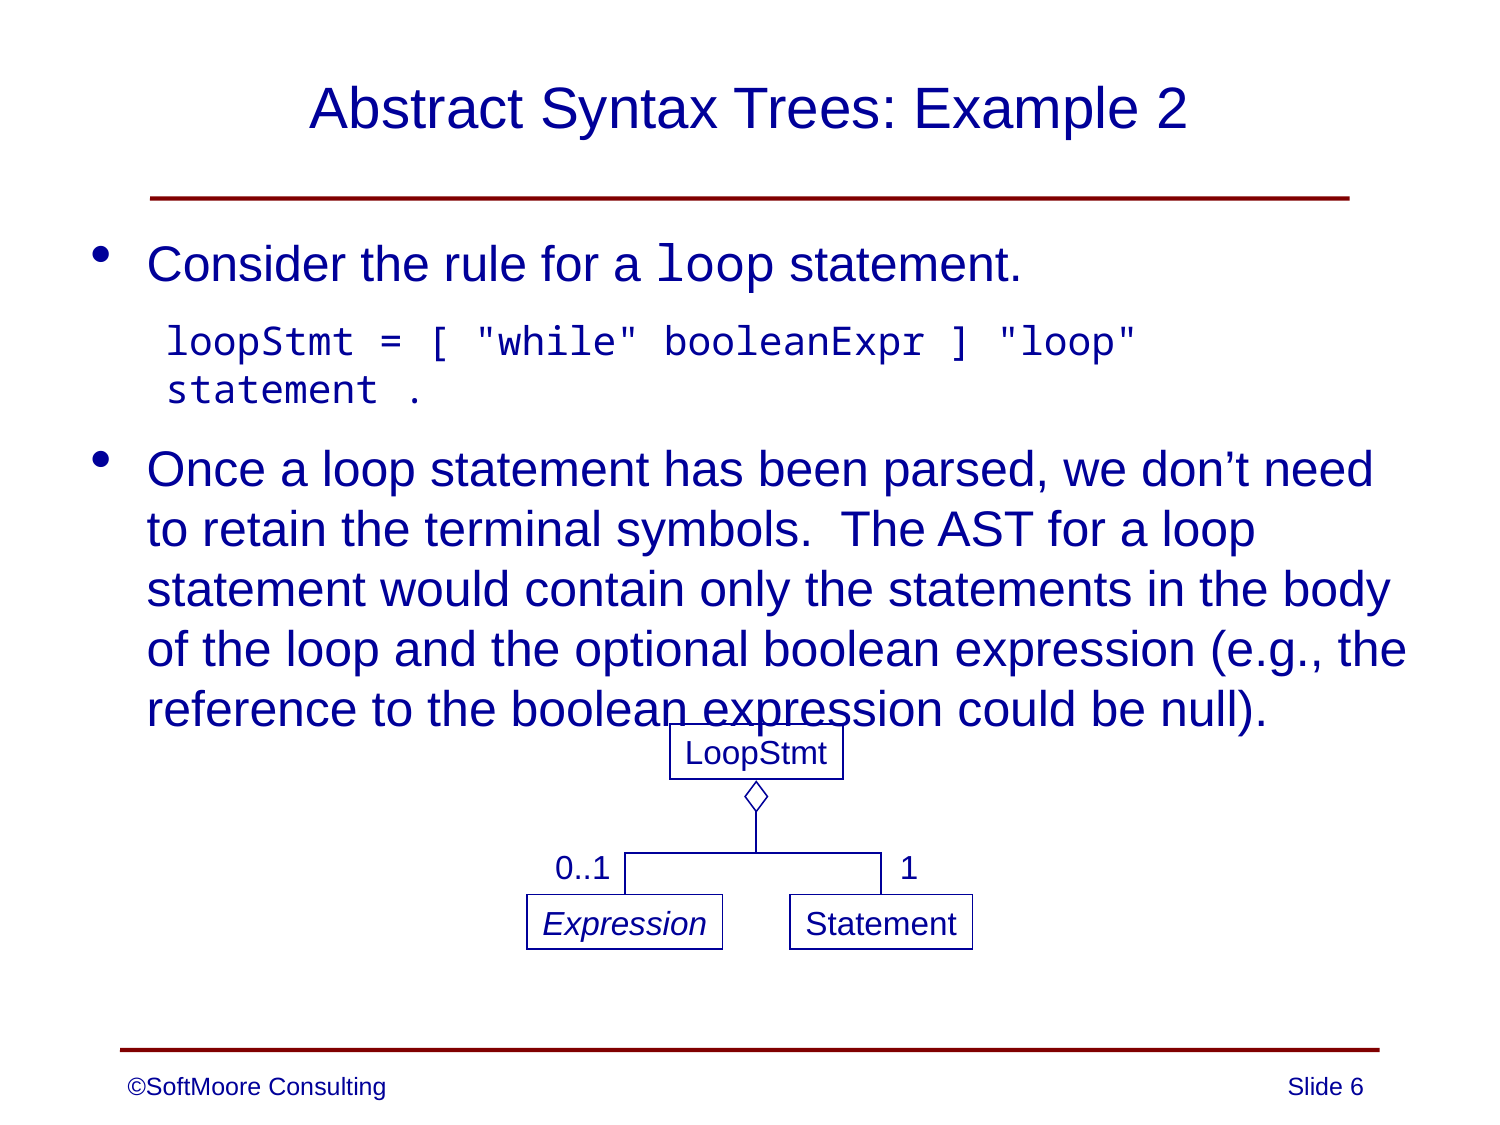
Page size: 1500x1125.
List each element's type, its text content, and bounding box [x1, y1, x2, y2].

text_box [526, 723, 974, 951]
footer ©SoftMoore Consulting [111, 1061, 563, 1109]
list Consider the rule for a loop statement. loopStmt = [ "while" booleanExpr ] "loop" statement . Once a loop statement has been parsed, we don’t need to retain the terminal symbols. The AST for a loop statement would contain only the statements in the body of the loop and the optional boolean expression (e.g., the reference to the boolean expression could be null). [74, 223, 1425, 1034]
slide_number Slide 6 [1078, 1061, 1380, 1109]
title Abstract Syntax Trees: Example 2 [149, 22, 1350, 188]
